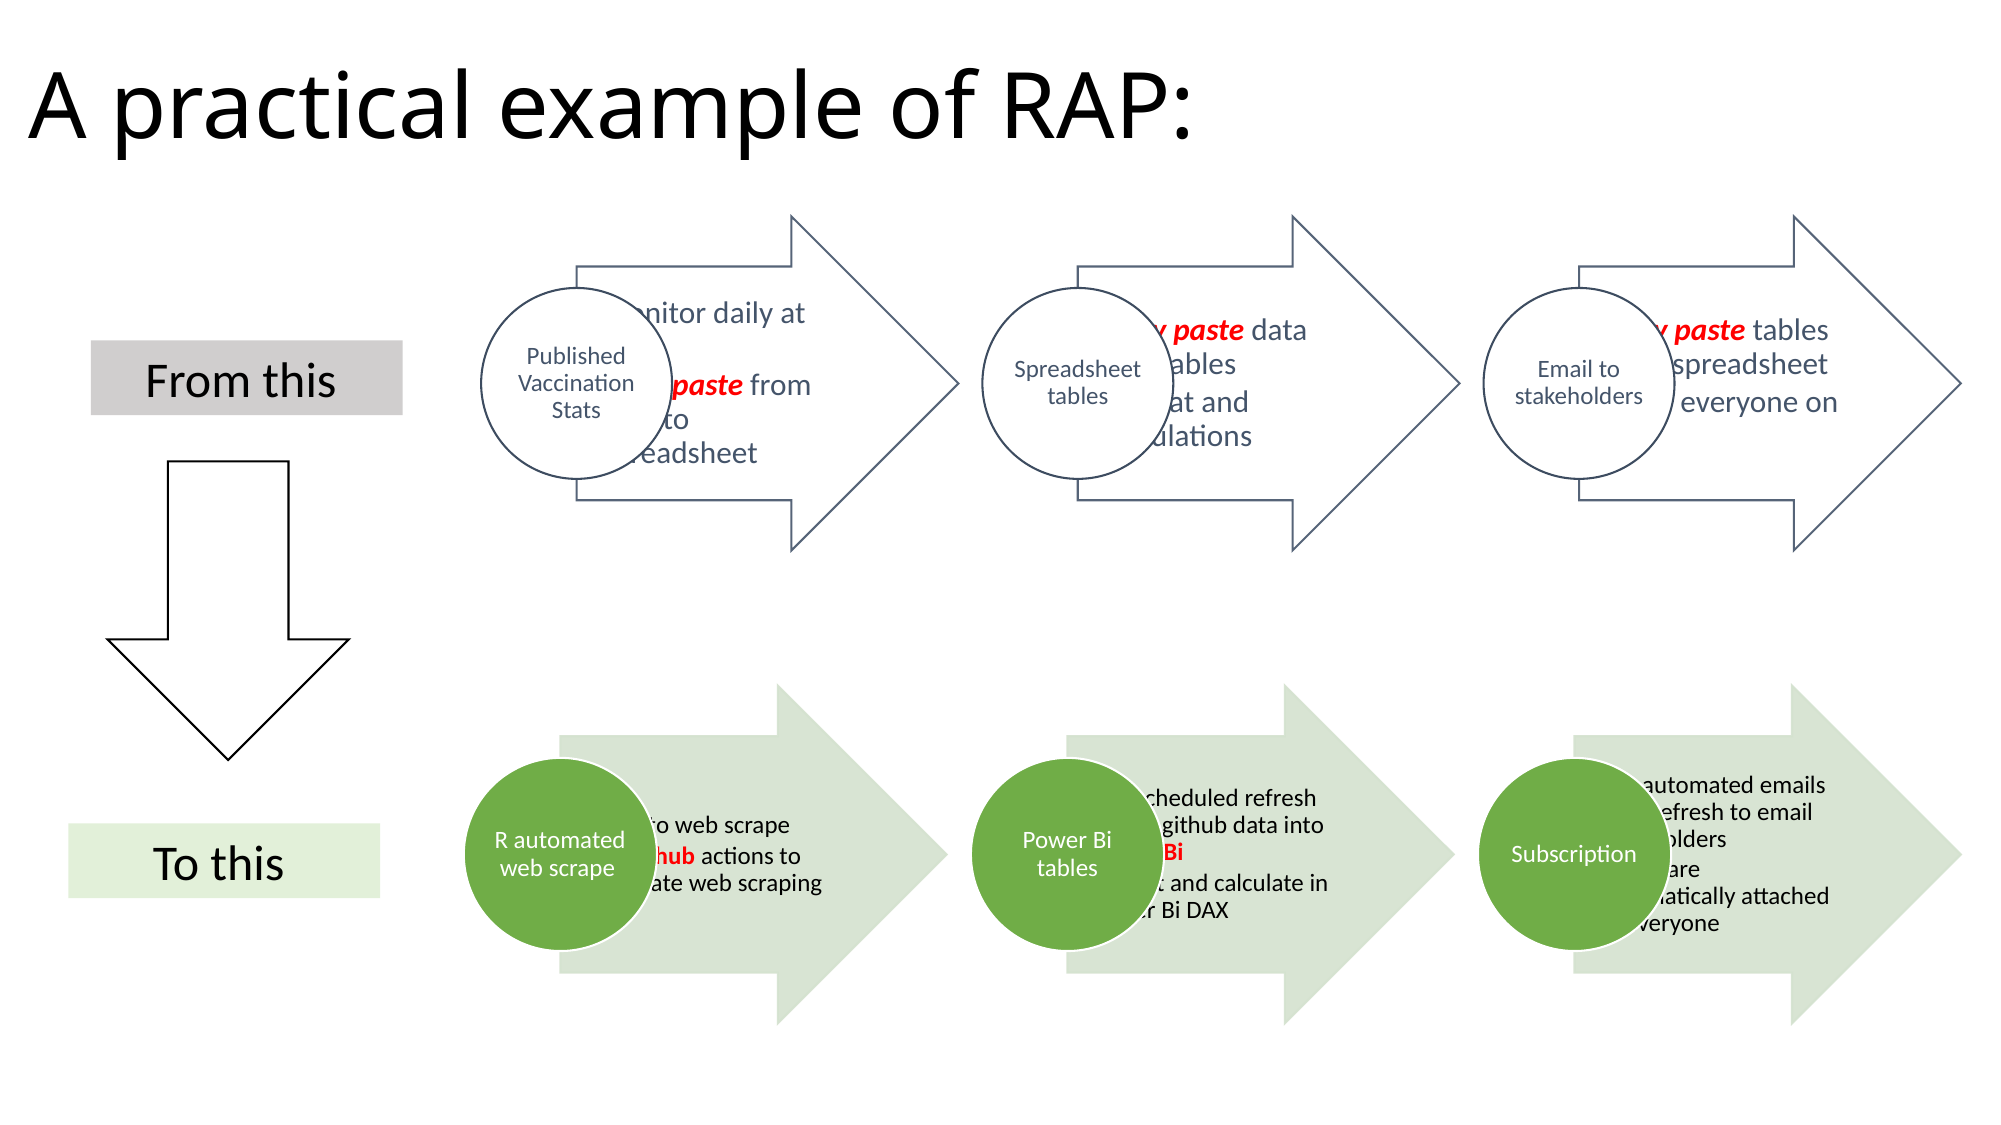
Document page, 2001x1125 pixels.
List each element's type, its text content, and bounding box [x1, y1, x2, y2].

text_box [480, 204, 1962, 563]
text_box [463, 594, 1962, 1115]
text_box From this [90, 340, 403, 416]
title A practical example of RAP: [13, 0, 1739, 218]
text_box [104, 460, 352, 762]
text_box To this [68, 823, 381, 899]
